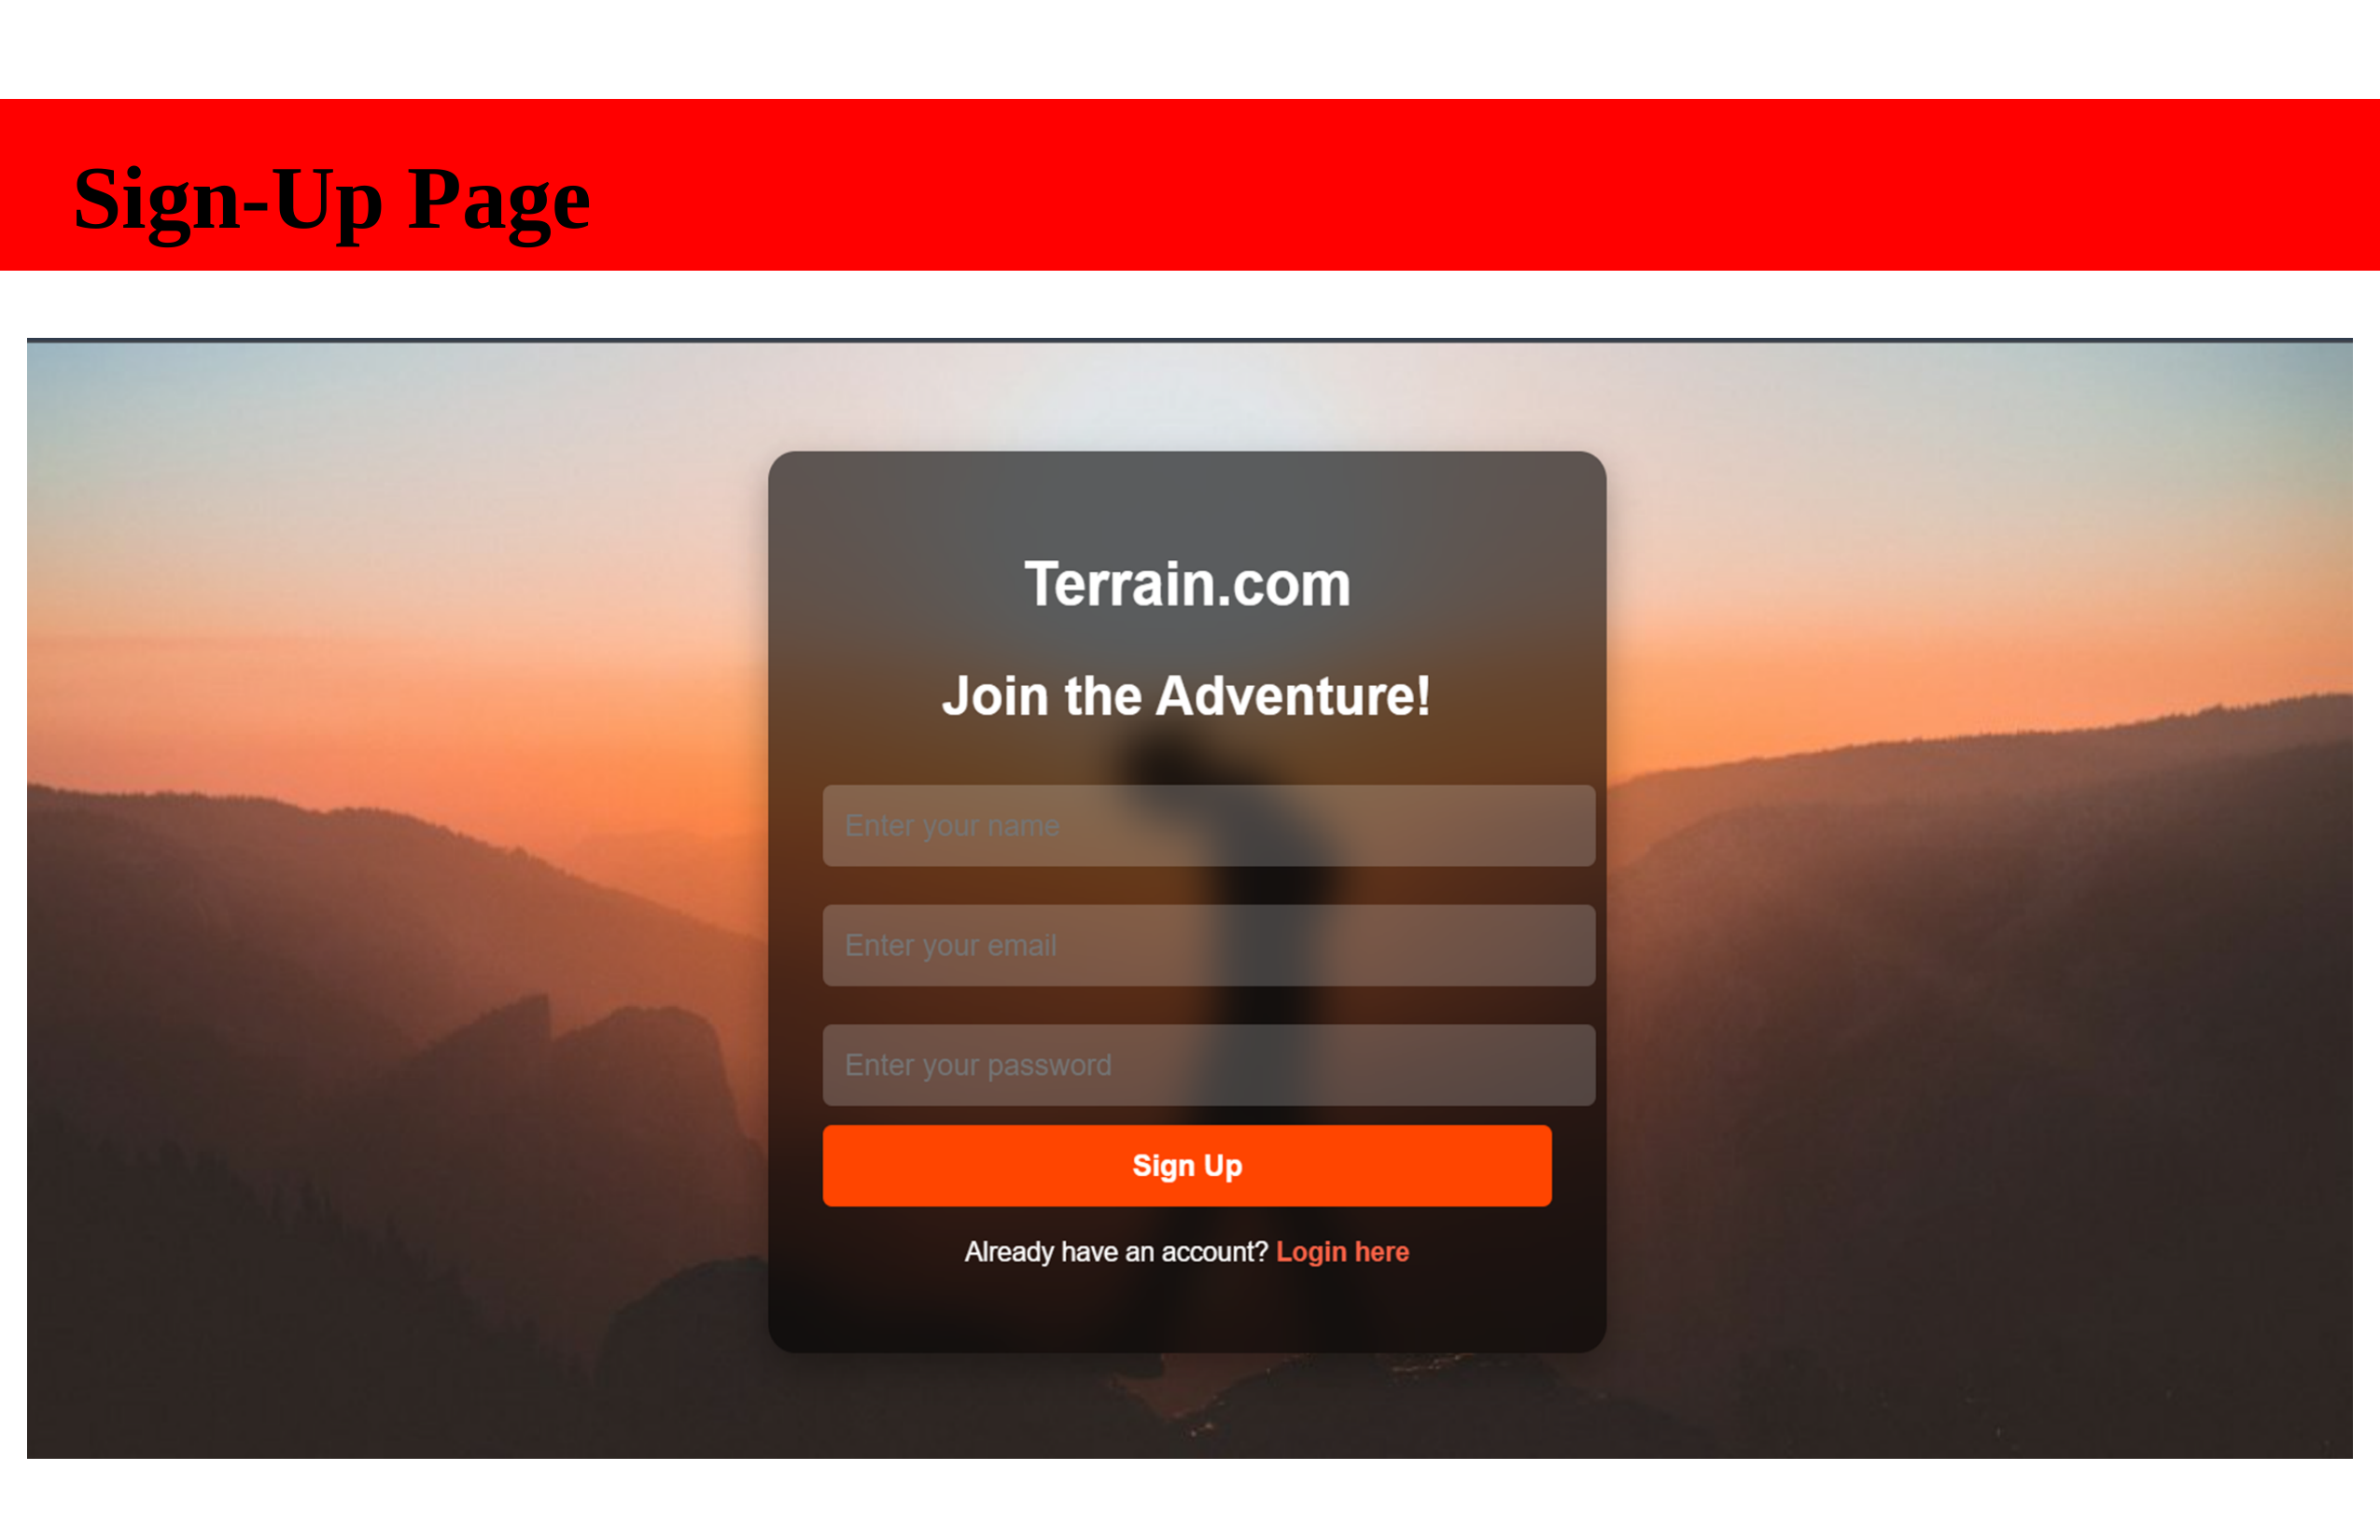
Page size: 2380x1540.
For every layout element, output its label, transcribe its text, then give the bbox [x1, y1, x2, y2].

title Sign-Up Page [72, 138, 2308, 262]
picture [26, 338, 2353, 1459]
